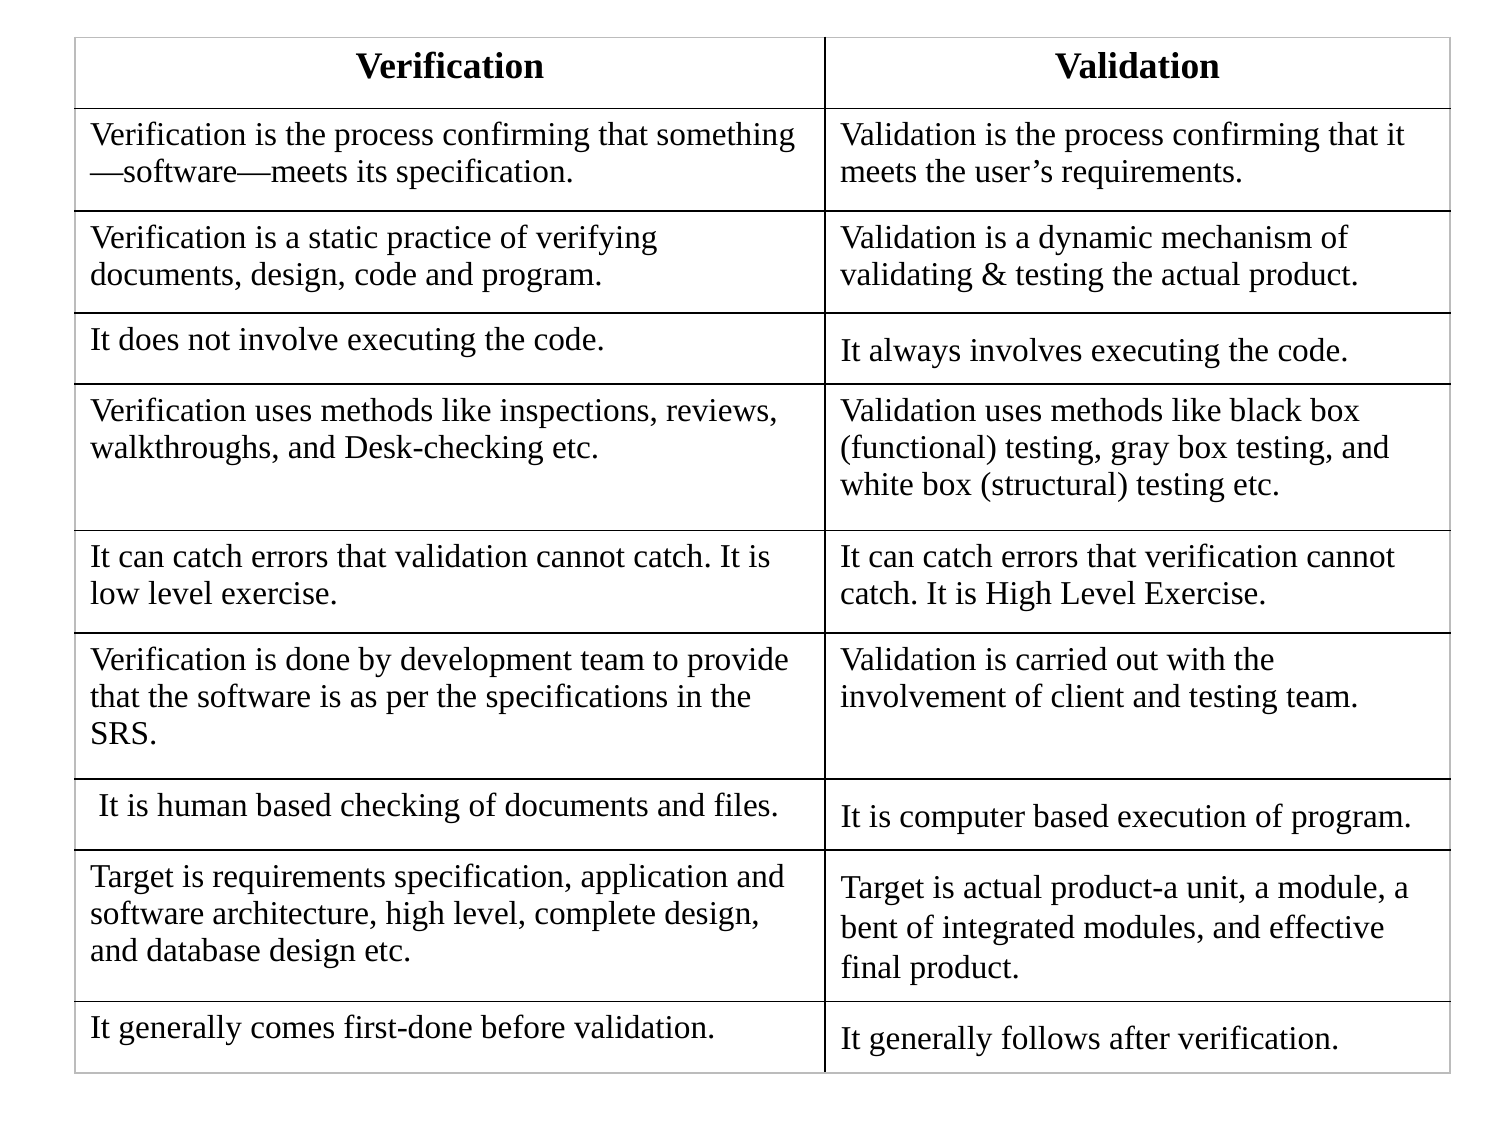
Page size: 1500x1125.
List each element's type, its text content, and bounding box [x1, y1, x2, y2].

table_cell Verification is a static practice of verifying documents, design, code and program. [76, 212, 824, 312]
table_cell It always involves executing the code. [826, 314, 1449, 383]
table_cell It is human based checking of documents and files. [76, 780, 824, 849]
table_cell Verification is done by development team to provide that the software is as per the specifications in the SRS. [76, 634, 824, 778]
table_cell Verification uses methods like inspections, reviews, walkthroughs, and Desk-checking etc. [76, 385, 824, 530]
table_cell It does not involve executing the code. [76, 314, 824, 383]
table_cell It generally comes first-done before validation. [76, 1002, 824, 1072]
table_cell Validation is a dynamic mechanism of validating & testing the actual product. [826, 212, 1449, 312]
table_cell It is computer based execution of program. [826, 780, 1449, 849]
table_cell Verification is the process confirming that something—software—meets its specification. [76, 109, 824, 210]
table_cell Validation uses methods like black box (functional) testing, gray box testing, and white box (structural) testing etc. [826, 385, 1449, 530]
table_cell Target is requirements specification, application and software architecture, high level, complete design, and database design etc. [76, 851, 824, 1001]
table_cell It generally follows after verification. [826, 1002, 1449, 1072]
table_cell It can catch errors that verification cannot catch. It is High Level Exercise. [826, 531, 1449, 632]
table_cell Validation is the process confirming that it meets the user’s requirements. [826, 109, 1449, 210]
table_cell It can catch errors that validation cannot catch. It is low level exercise. [76, 531, 824, 632]
table_header Validation [826, 38, 1449, 108]
table_header Verification [76, 38, 824, 108]
table_cell Target is actual product-a unit, a module, a bent of integrated modules, and effective final product. [826, 851, 1449, 1001]
table_cell Validation is carried out with the involvement of client and testing team. [826, 634, 1449, 778]
